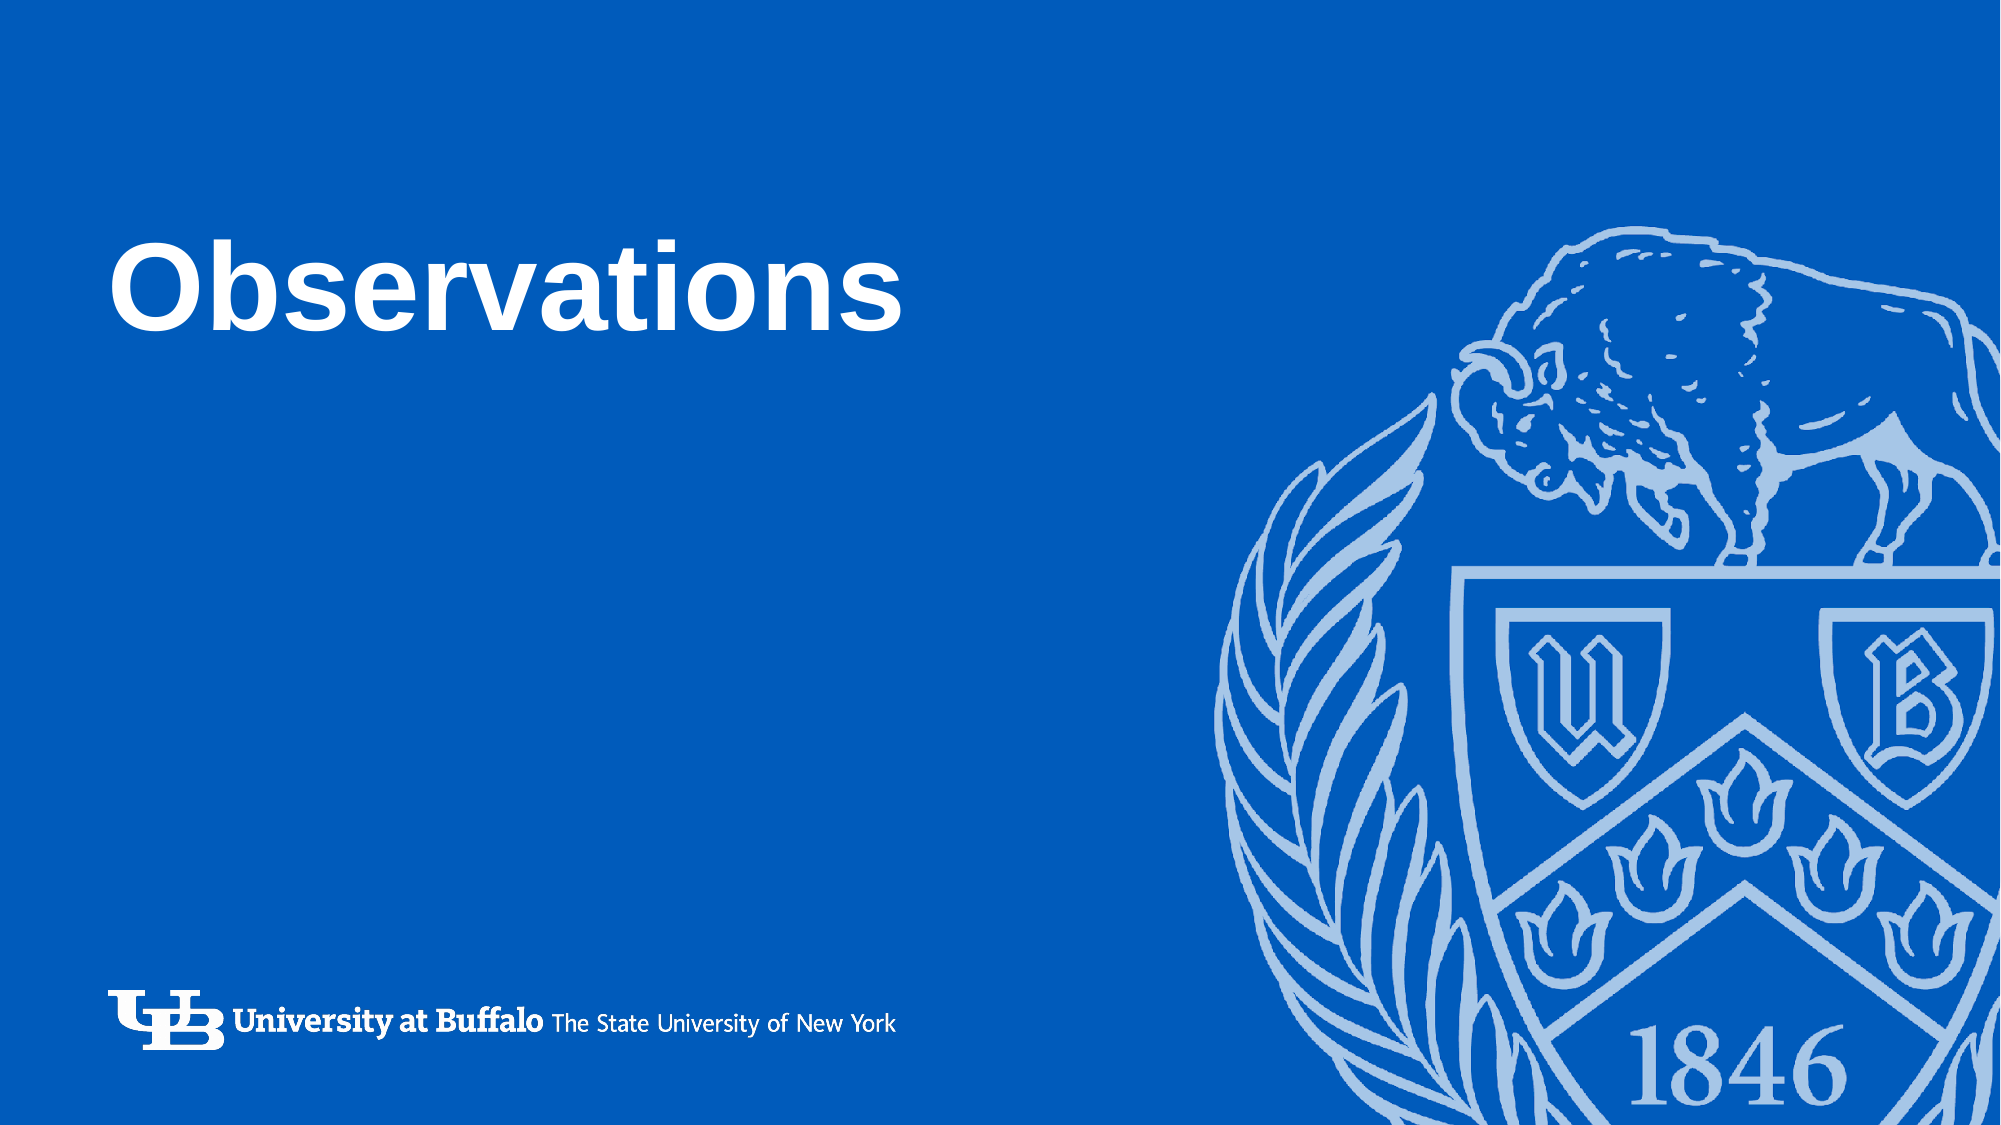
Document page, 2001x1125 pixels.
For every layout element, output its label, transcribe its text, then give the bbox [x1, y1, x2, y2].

picture [0, 0, 2001, 1125]
title Observations [108, 229, 1285, 367]
